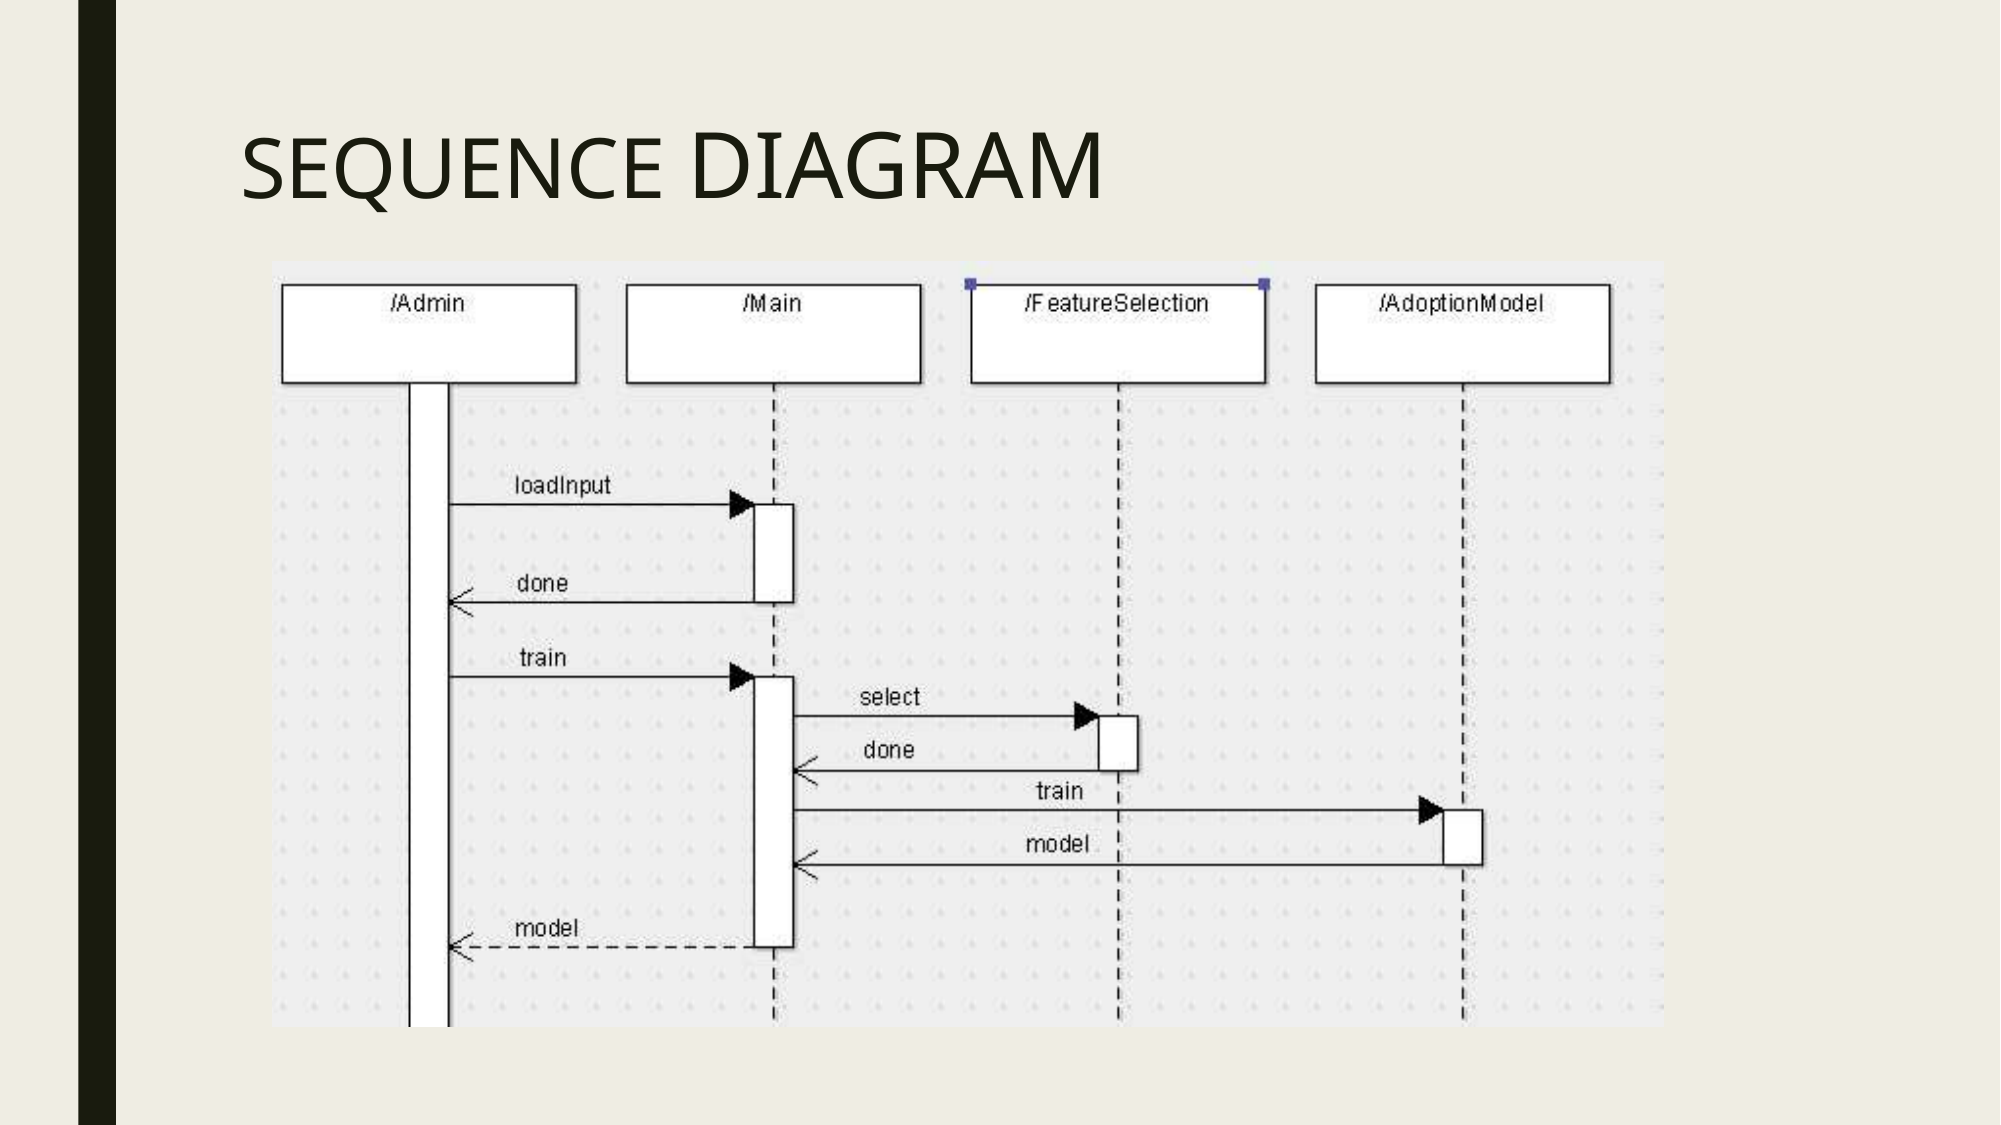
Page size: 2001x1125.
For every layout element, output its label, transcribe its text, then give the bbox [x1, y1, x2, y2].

title SEQUENCE DIAGRAM [225, 112, 1800, 357]
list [271, 261, 1664, 1027]
